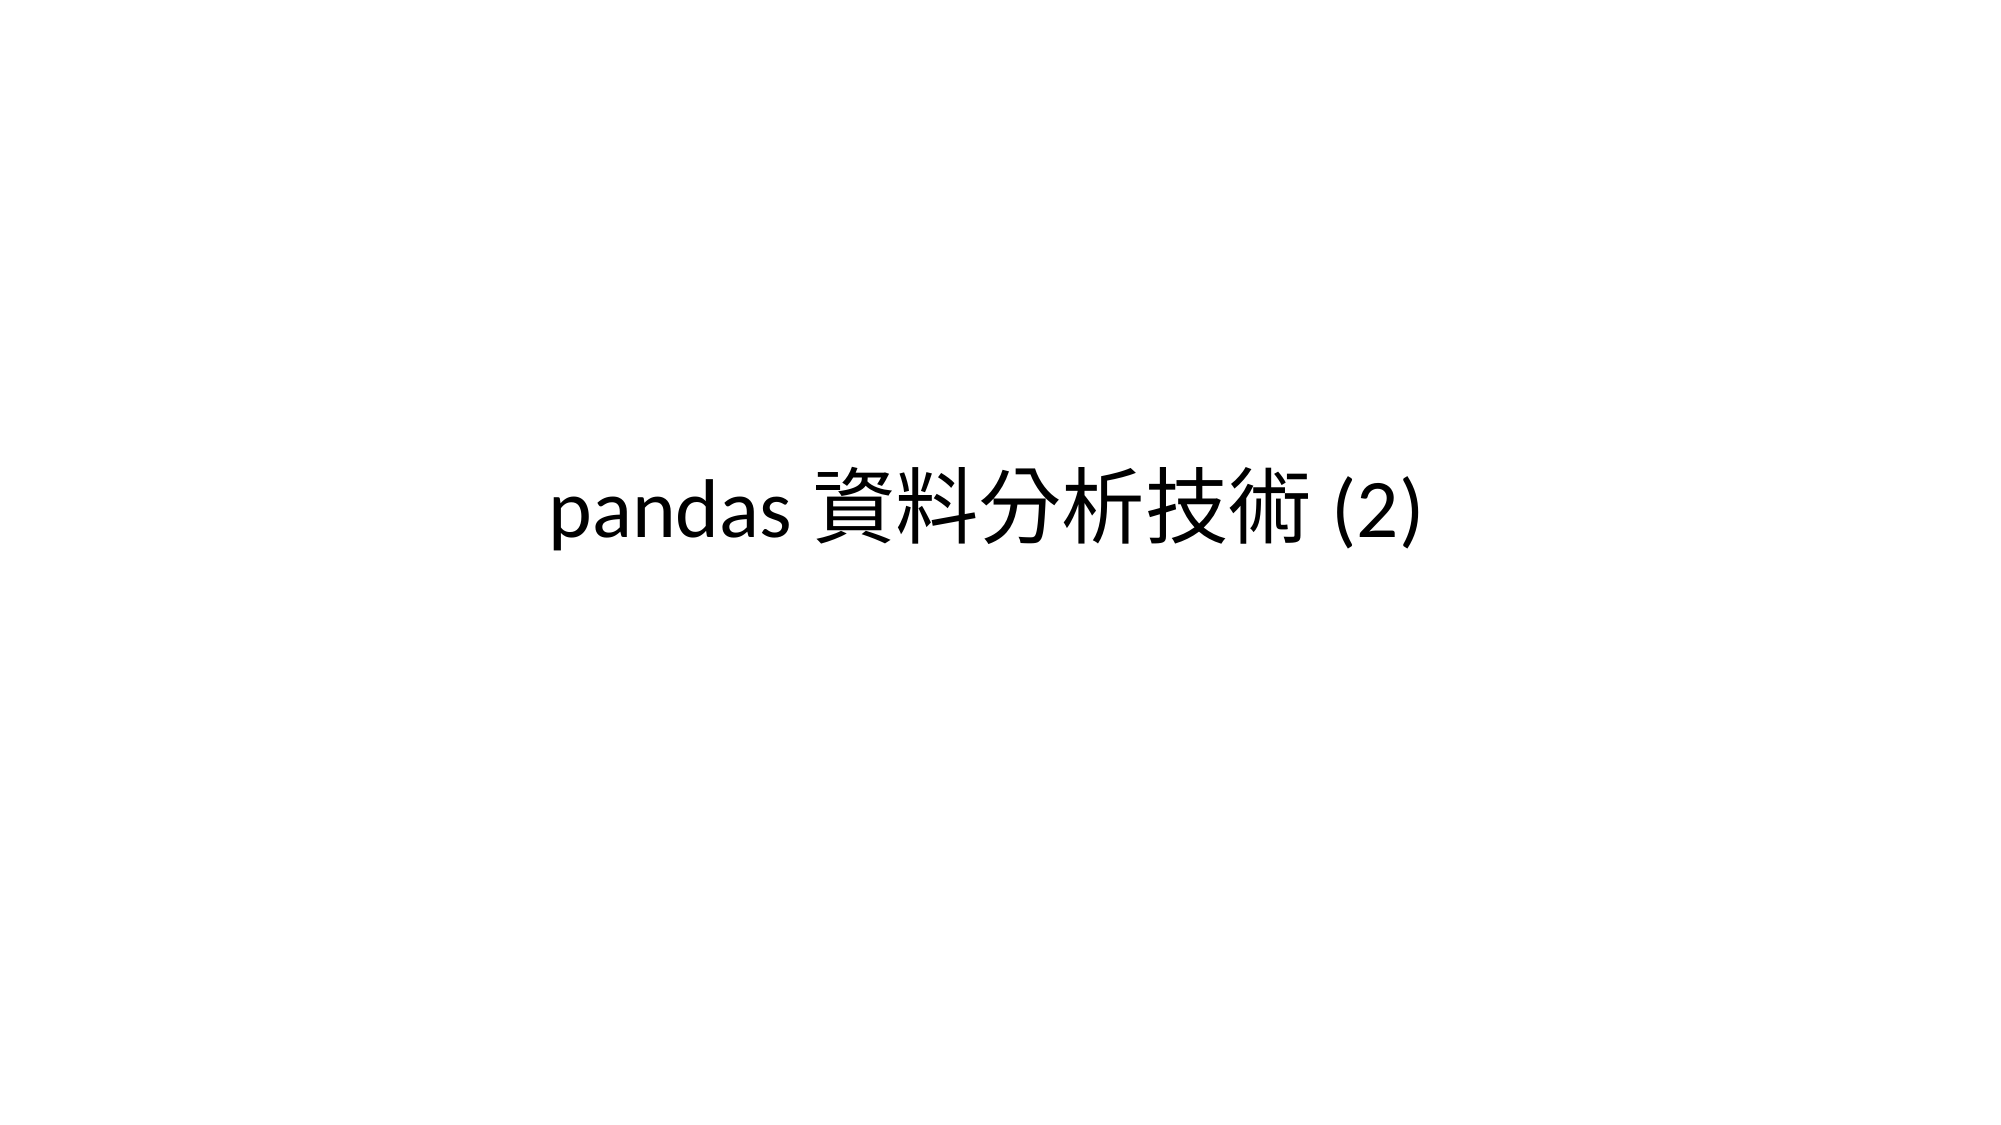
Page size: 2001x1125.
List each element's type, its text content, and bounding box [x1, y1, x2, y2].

text_box pandas資料分析技術(2) [533, 446, 1467, 562]
